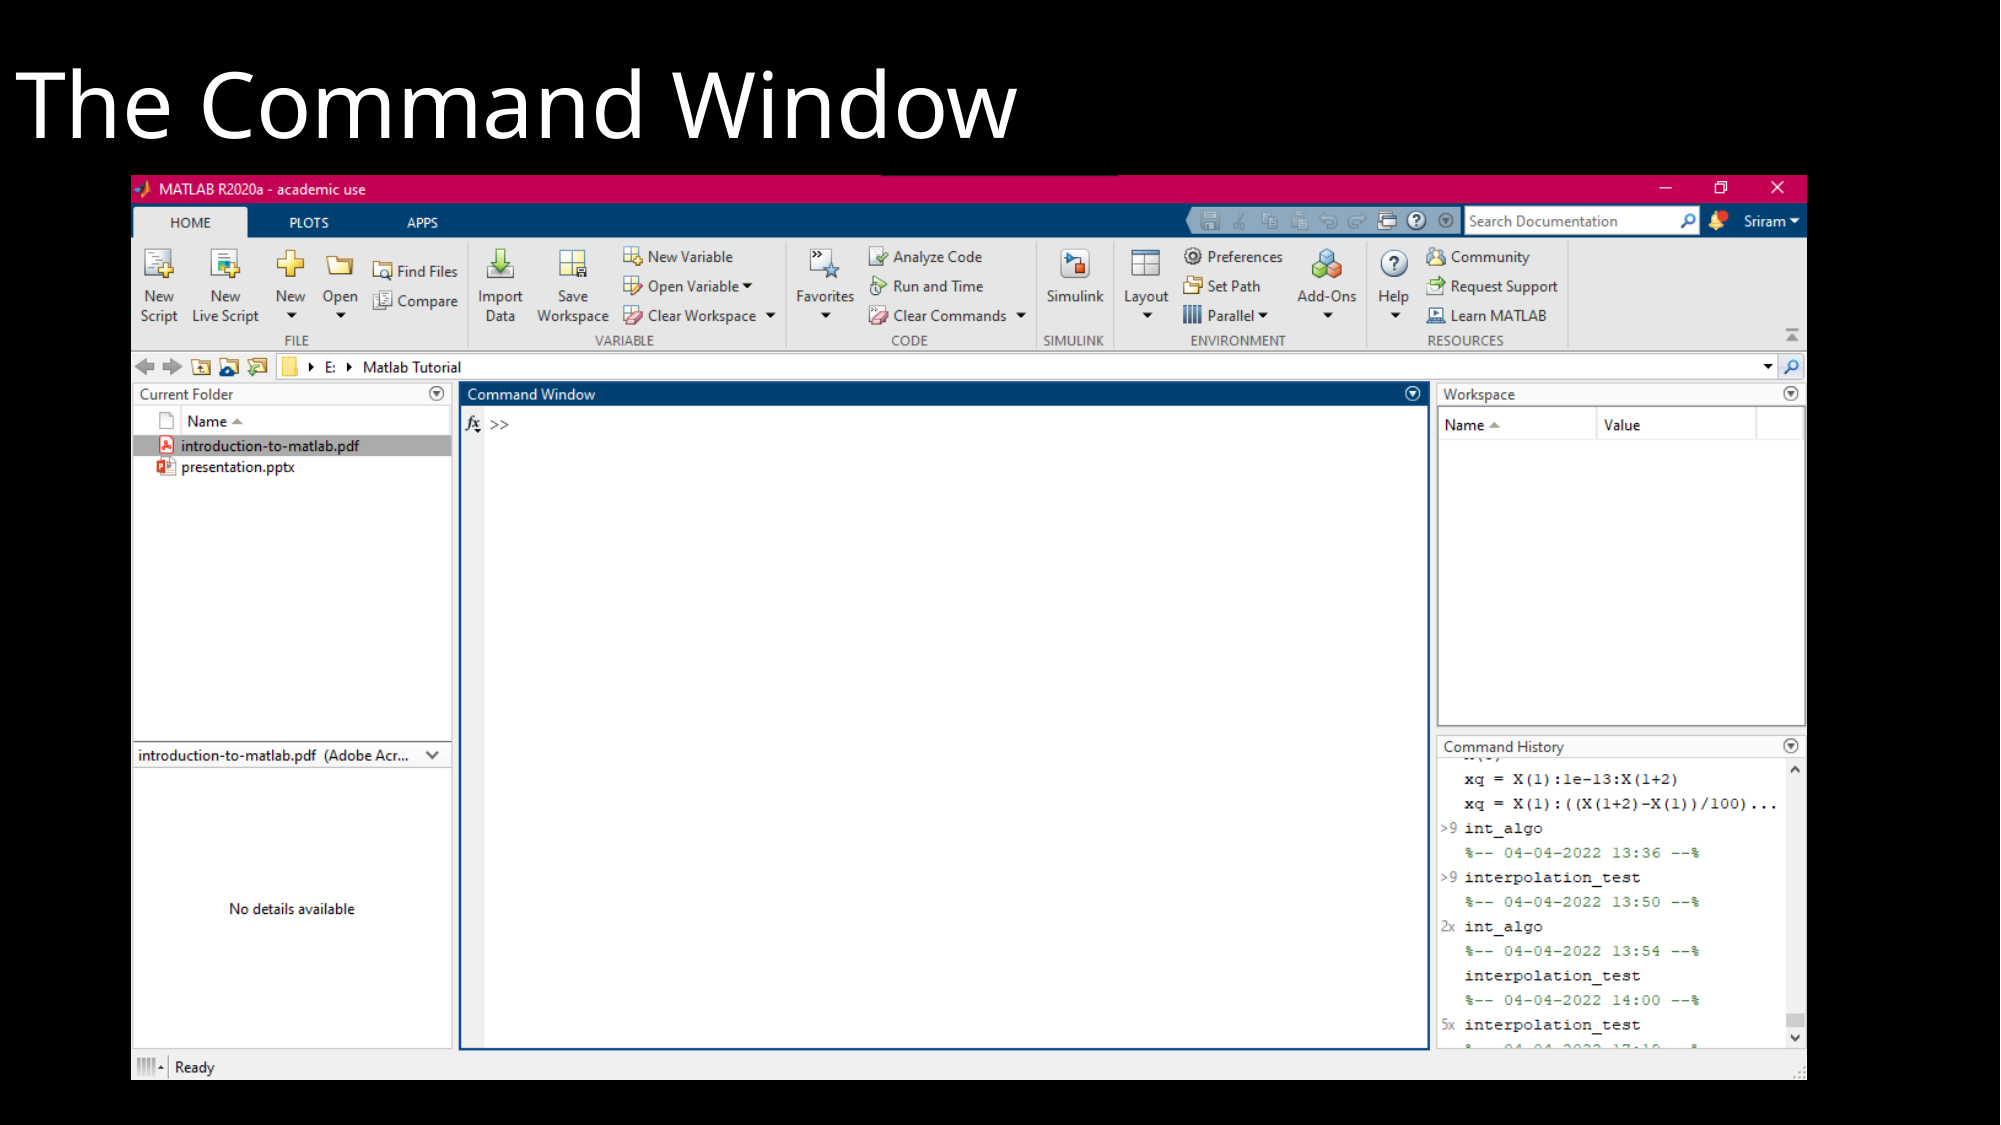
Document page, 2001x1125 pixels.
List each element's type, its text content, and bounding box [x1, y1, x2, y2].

picture [131, 175, 1807, 1080]
title The Command Window [0, 0, 1725, 218]
